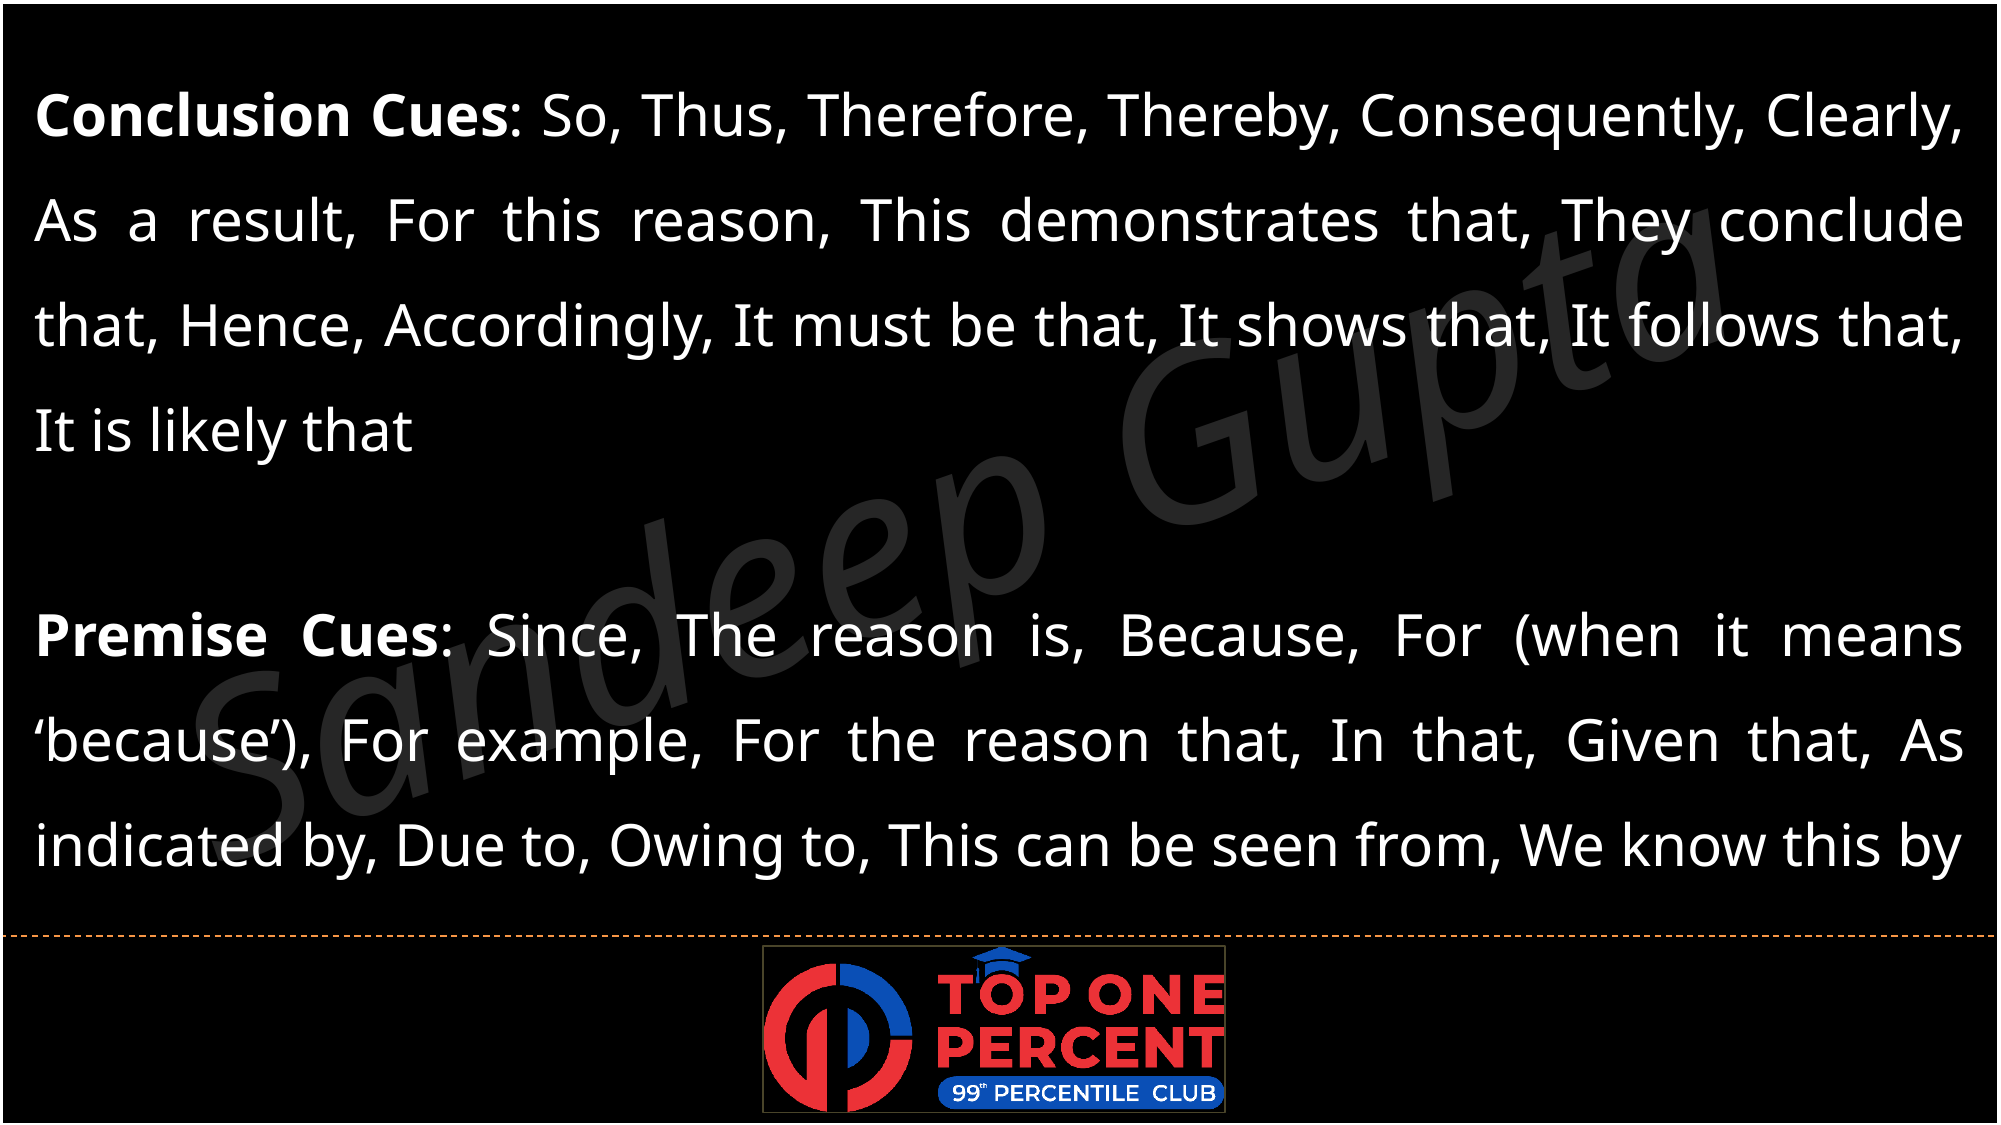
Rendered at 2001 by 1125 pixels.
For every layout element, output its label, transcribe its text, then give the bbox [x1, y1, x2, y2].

picture [763, 946, 1225, 1112]
text_box Conclusion Cues: So, Thus, Therefore, Thereby, Consequently, Clearly, As a result, For this reason, This demonstrates that, They conclude that, Hence, Accordingly, It must be that, It shows that, It follows that, It is likely that Premise Cues: Since, The reason is, Because, For (when it means ‘because’), For example, For the reason that, In that, Given that, As indicated by, Due to, Owing to, This can be seen from, We know this by [19, 35, 1981, 886]
